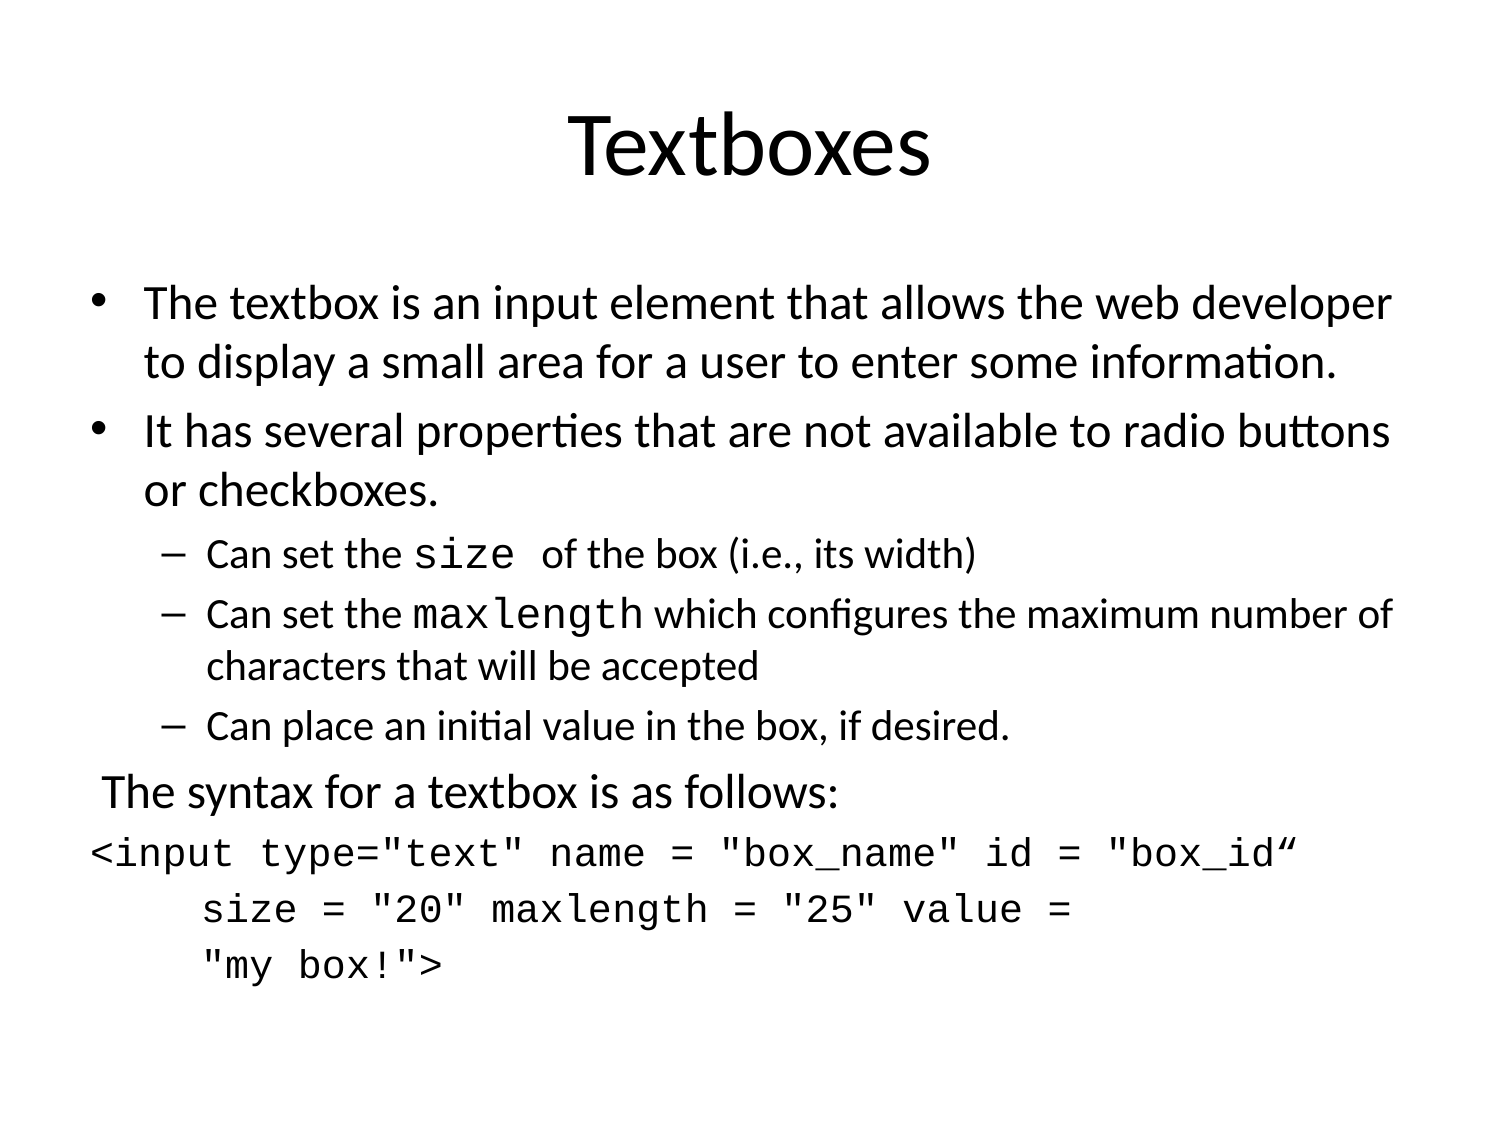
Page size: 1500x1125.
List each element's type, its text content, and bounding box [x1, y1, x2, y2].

title Textboxes [75, 45, 1425, 233]
list The textbox is an input element that allows the web developer to display a small area for a user to enter some information. It has several properties that are not available to radio buttons or checkboxes. Can set the size of the box (i.e., its width) Can set the maxlength which configures the maximum number of characters that will be accepted Can place an initial value in the box, if desired. The syntax for a textbox is as follows: <input type="text" name = "box_name" id = "box_id“ size = "20" maxlength = "25" value = "my box!"> [75, 262, 1425, 1005]
